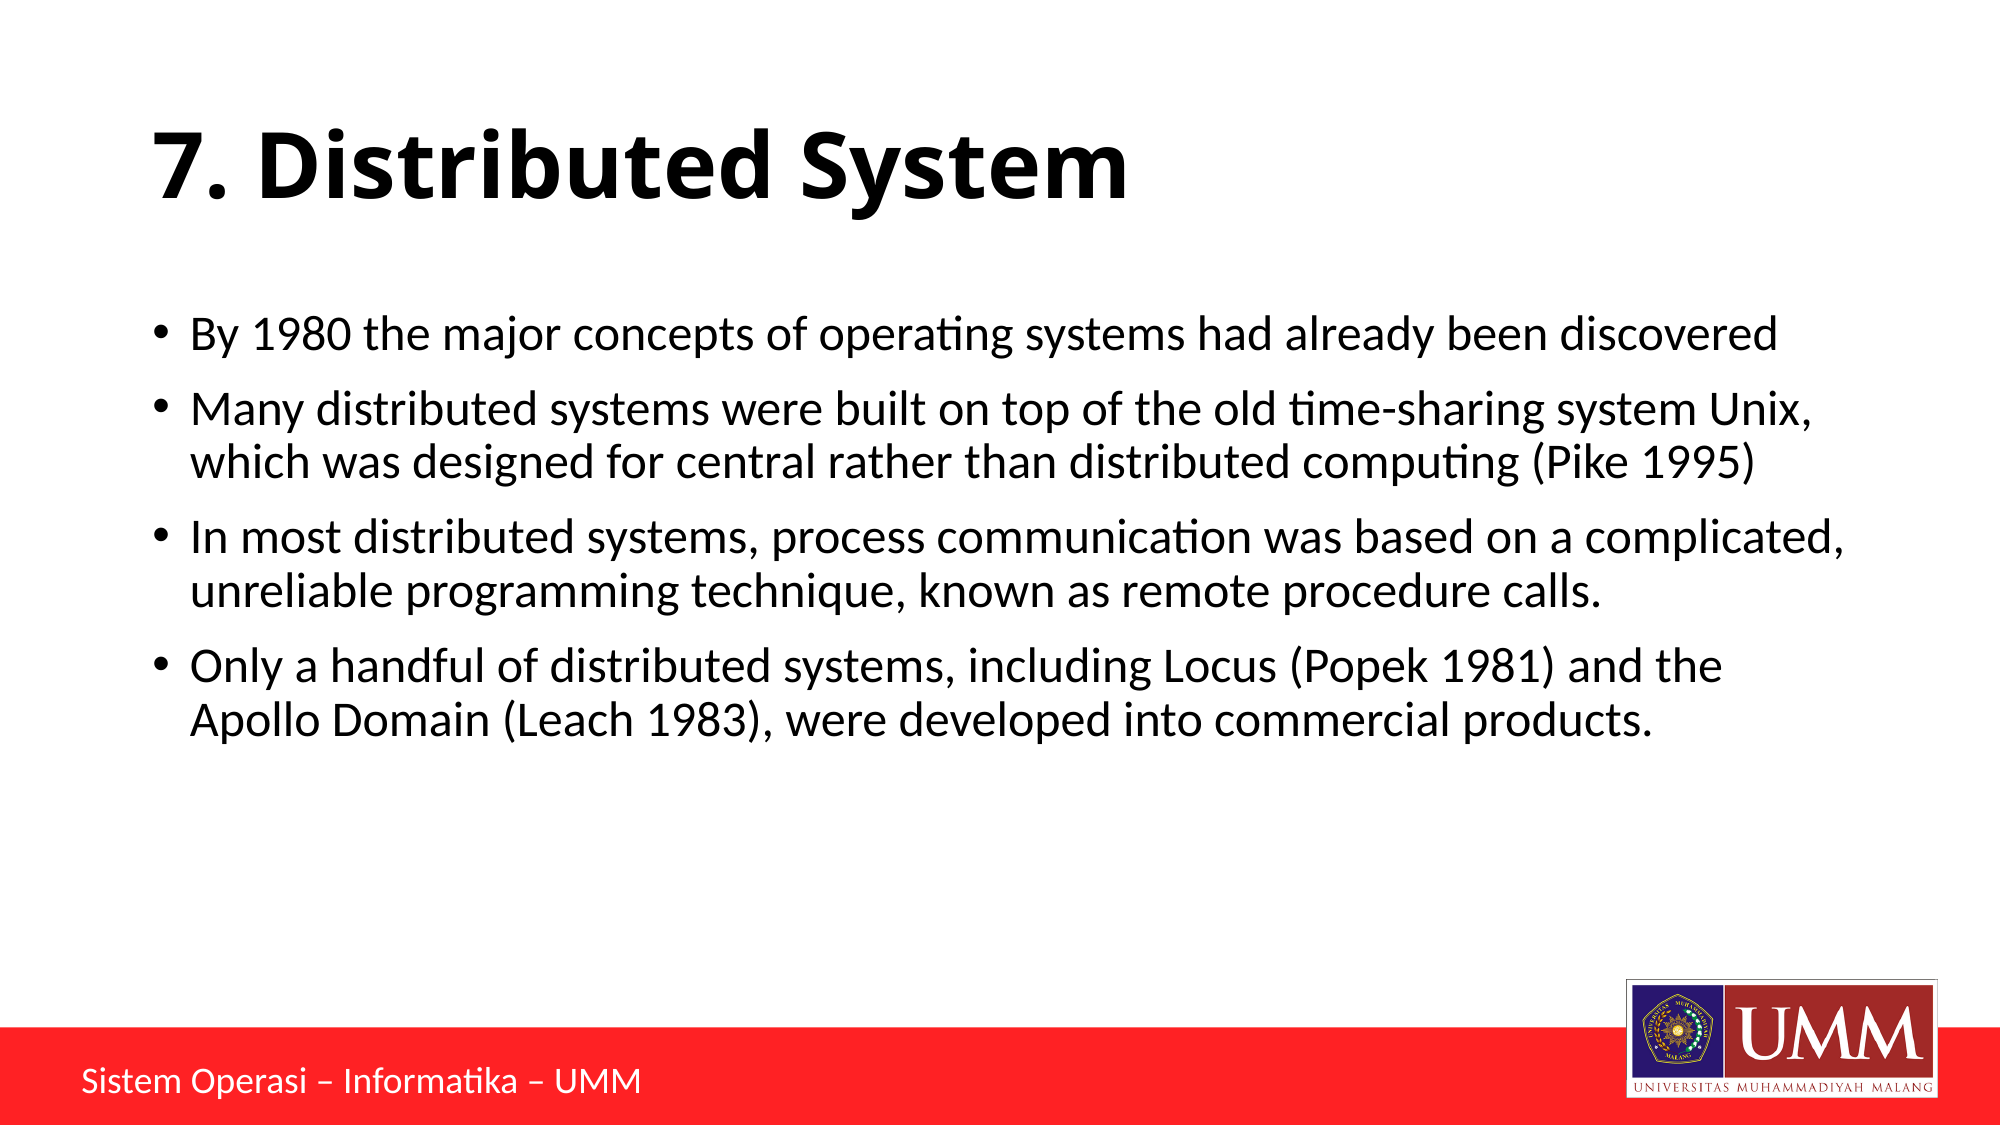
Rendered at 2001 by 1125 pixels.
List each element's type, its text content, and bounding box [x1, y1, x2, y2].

title 7. Distributed System [137, 59, 1863, 278]
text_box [0, 979, 2000, 1125]
list By 1980 the major concepts of operating systems had already been discovered Many distributed systems were built on top of the old time-sharing system Unix, which was designed for central rather than distributed computing (Pike 1995) In most distributed systems, process communication was based on a complicated, unreliable programming technique, known as remote procedure calls. Only a handful of distributed systems, including Locus (Popek 1981) and the Apollo Domain (Leach 1983), were developed into commercial products. [137, 299, 1863, 979]
